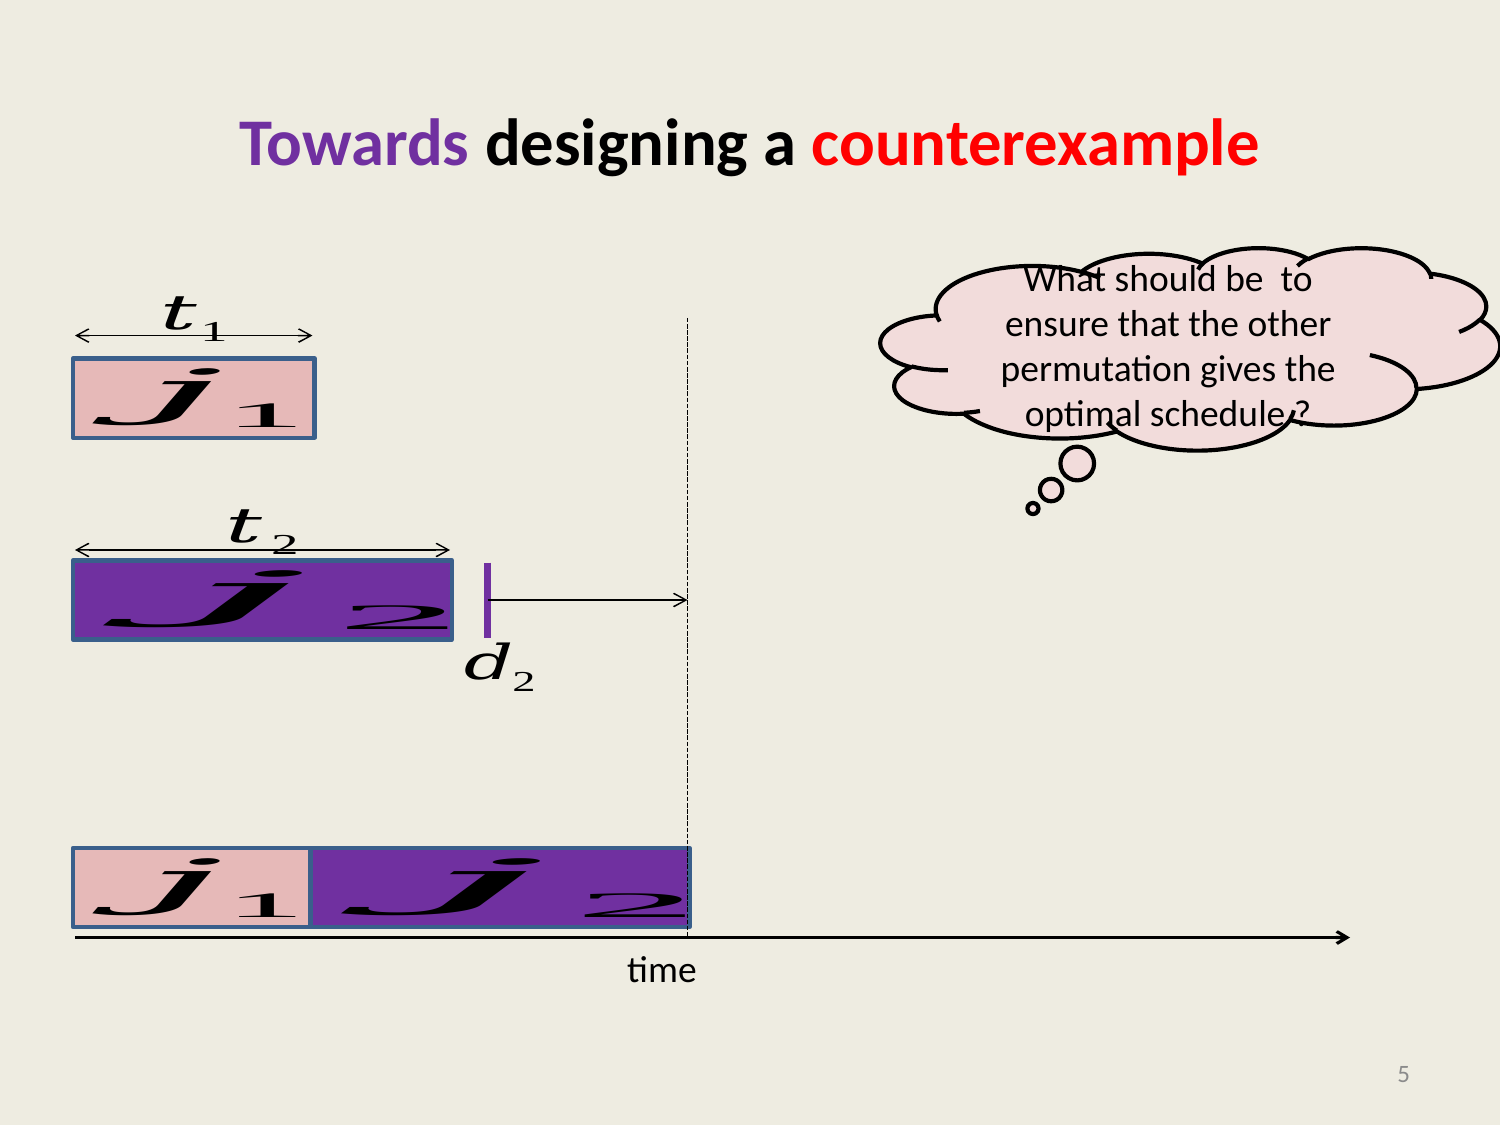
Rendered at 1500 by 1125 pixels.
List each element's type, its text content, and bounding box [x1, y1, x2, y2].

text_box time [612, 946, 712, 998]
slide_number 5 [1074, 1042, 1425, 1103]
title Towards designing a counterexample [75, 45, 1425, 233]
